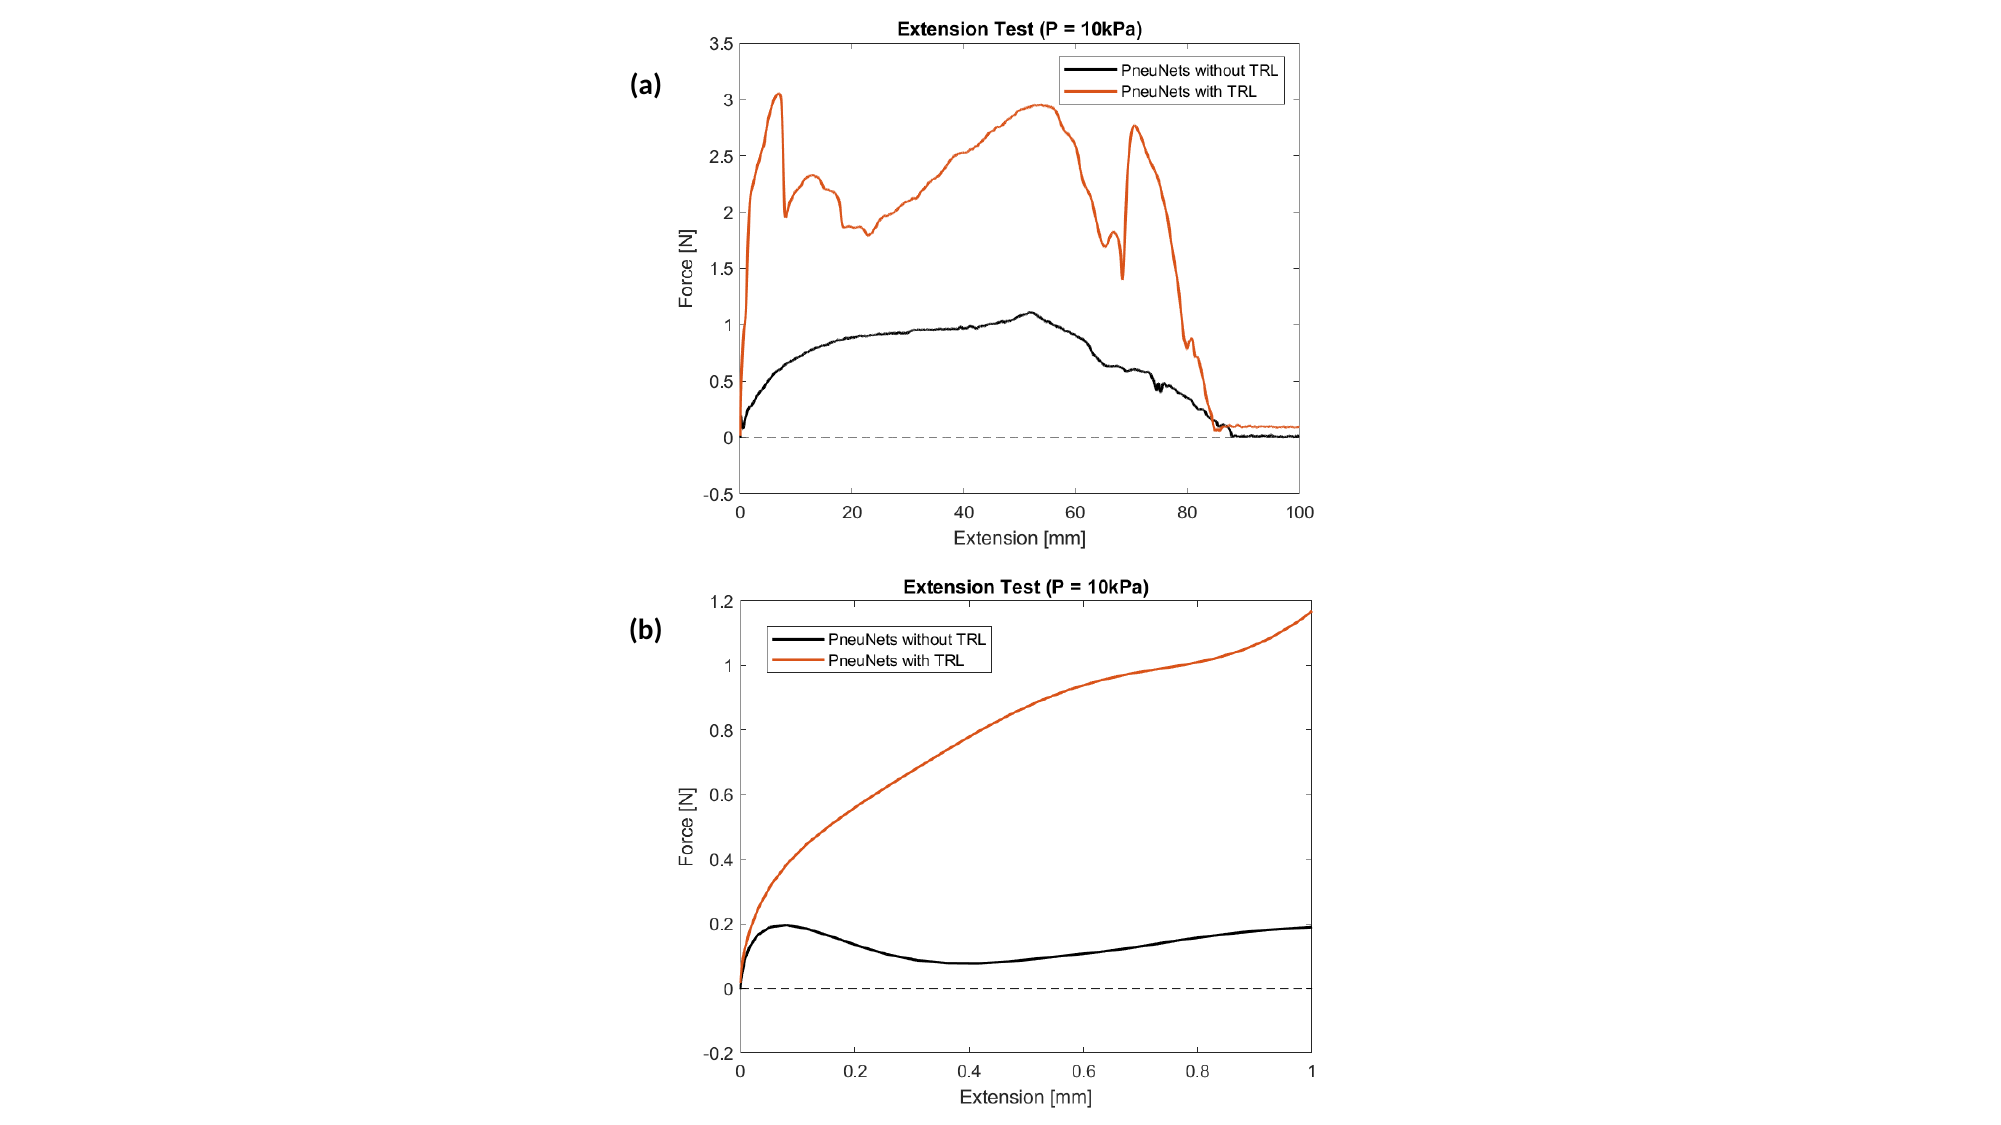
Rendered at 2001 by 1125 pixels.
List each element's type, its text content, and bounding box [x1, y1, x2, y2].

picture [676, 19, 1315, 550]
text_box (b) [610, 602, 676, 653]
text_box (a) [610, 58, 676, 108]
picture [676, 577, 1315, 1109]
